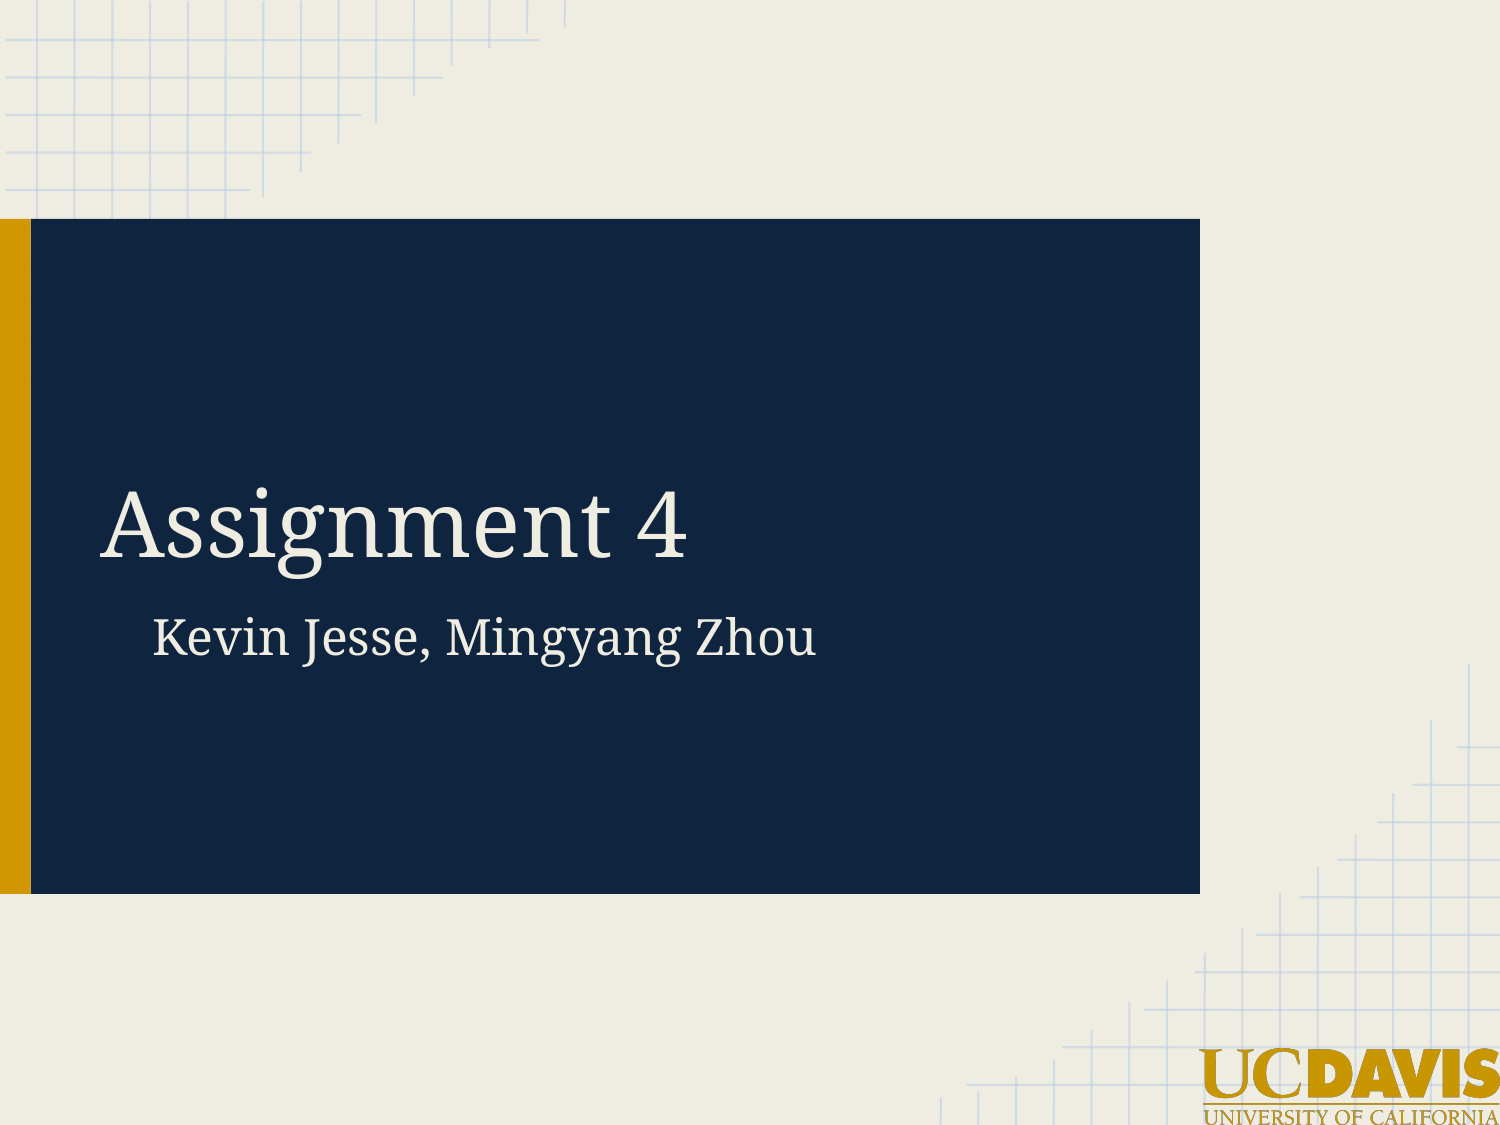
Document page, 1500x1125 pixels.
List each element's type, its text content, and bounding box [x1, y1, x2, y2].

picture [1199, 1048, 1500, 1125]
title Assignment 4 [39, 371, 1163, 591]
subtitle Kevin Jesse, Mingyang Zhou [112, 590, 1163, 739]
